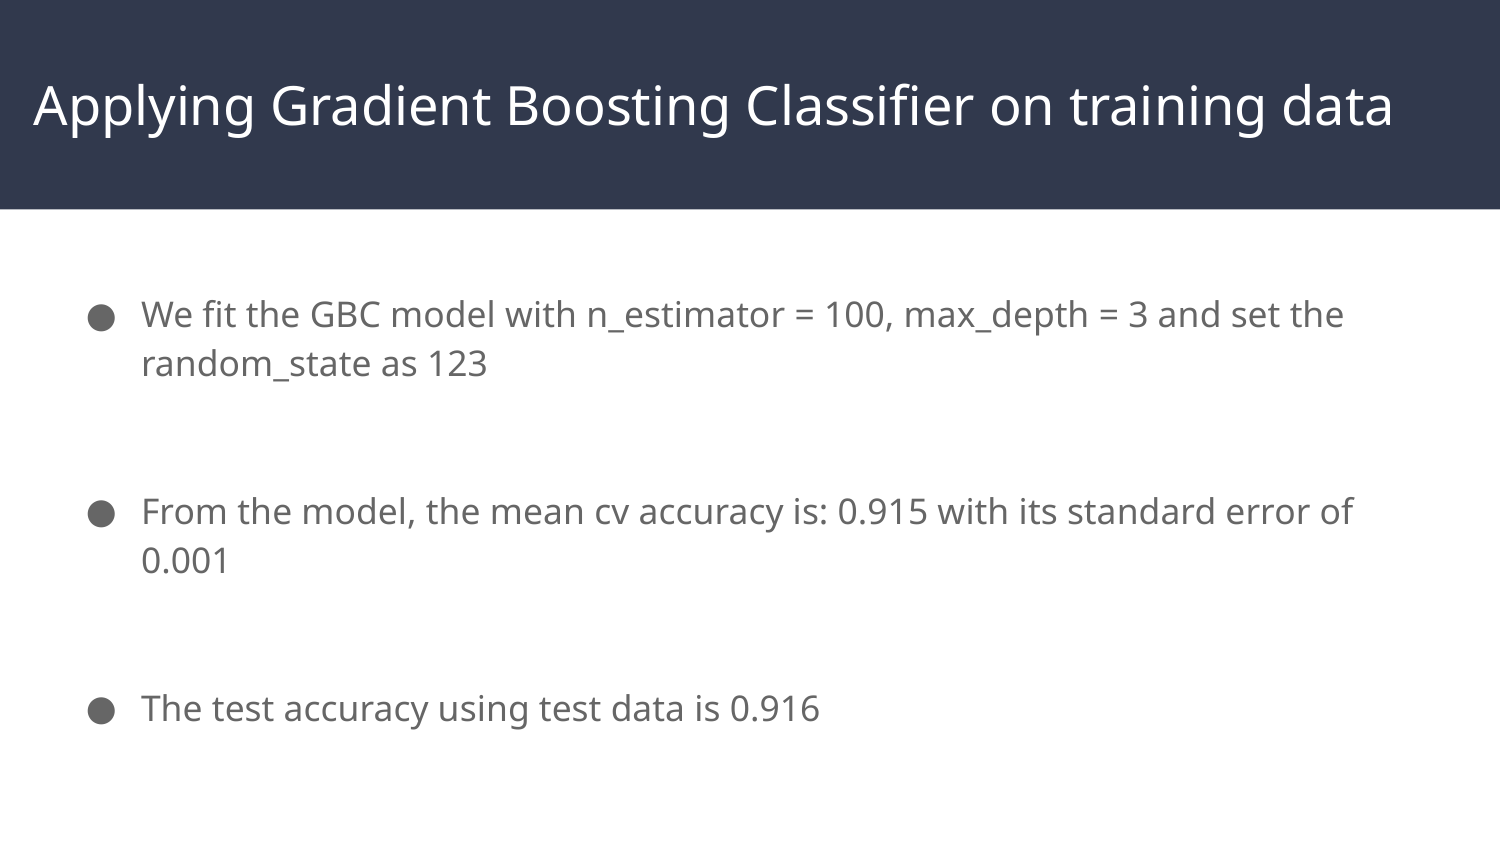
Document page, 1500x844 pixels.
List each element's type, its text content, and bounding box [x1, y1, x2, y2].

title Applying Gradient Boosting Classifier on training data [18, 56, 1482, 159]
list We fit the GBC model with n_estimator = 100, max_depth = 3 and set the random_state as 123 From the model, the mean cv accuracy is: 0.915 with its standard error of 0.001 The test accuracy using test data is 0.916 [51, 270, 1420, 776]
